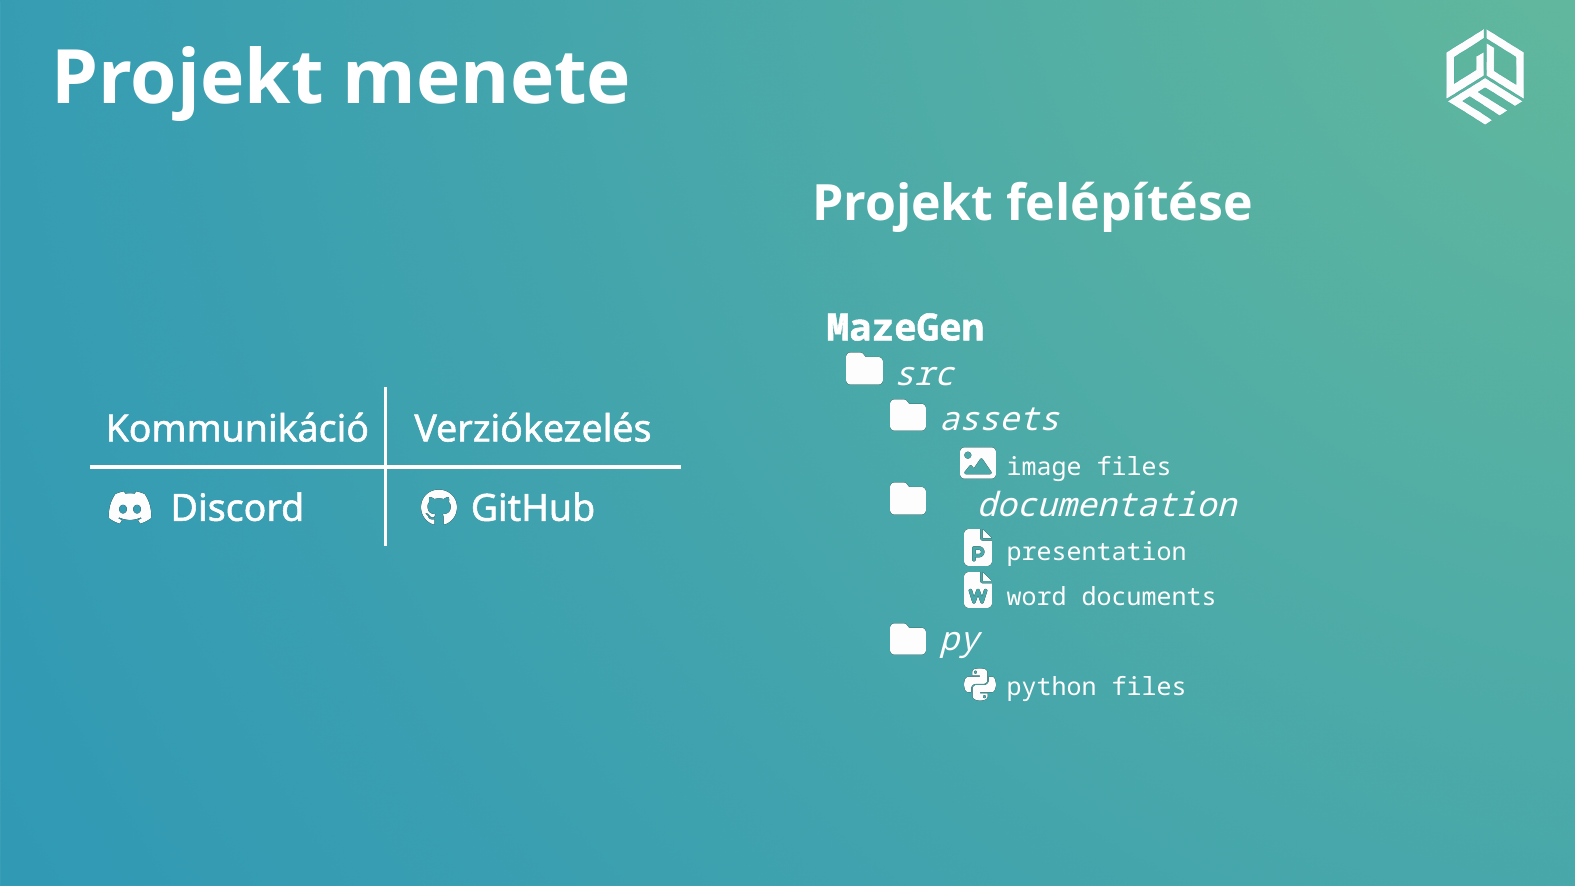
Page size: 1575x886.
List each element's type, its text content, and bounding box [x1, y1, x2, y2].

table_header Kommunikáció [90, 387, 384, 465]
table_header Verziókezelés [387, 387, 681, 465]
table_cell GitHub [387, 469, 681, 546]
text_box Projekt menete [51, 22, 690, 131]
table_cell Discord [90, 469, 384, 546]
picture [0, 0, 1575, 886]
text_box Projekt felépítése [797, 162, 1268, 238]
text_box MazeGen src assets image files documentation presentation word documents py python files [811, 295, 1552, 756]
